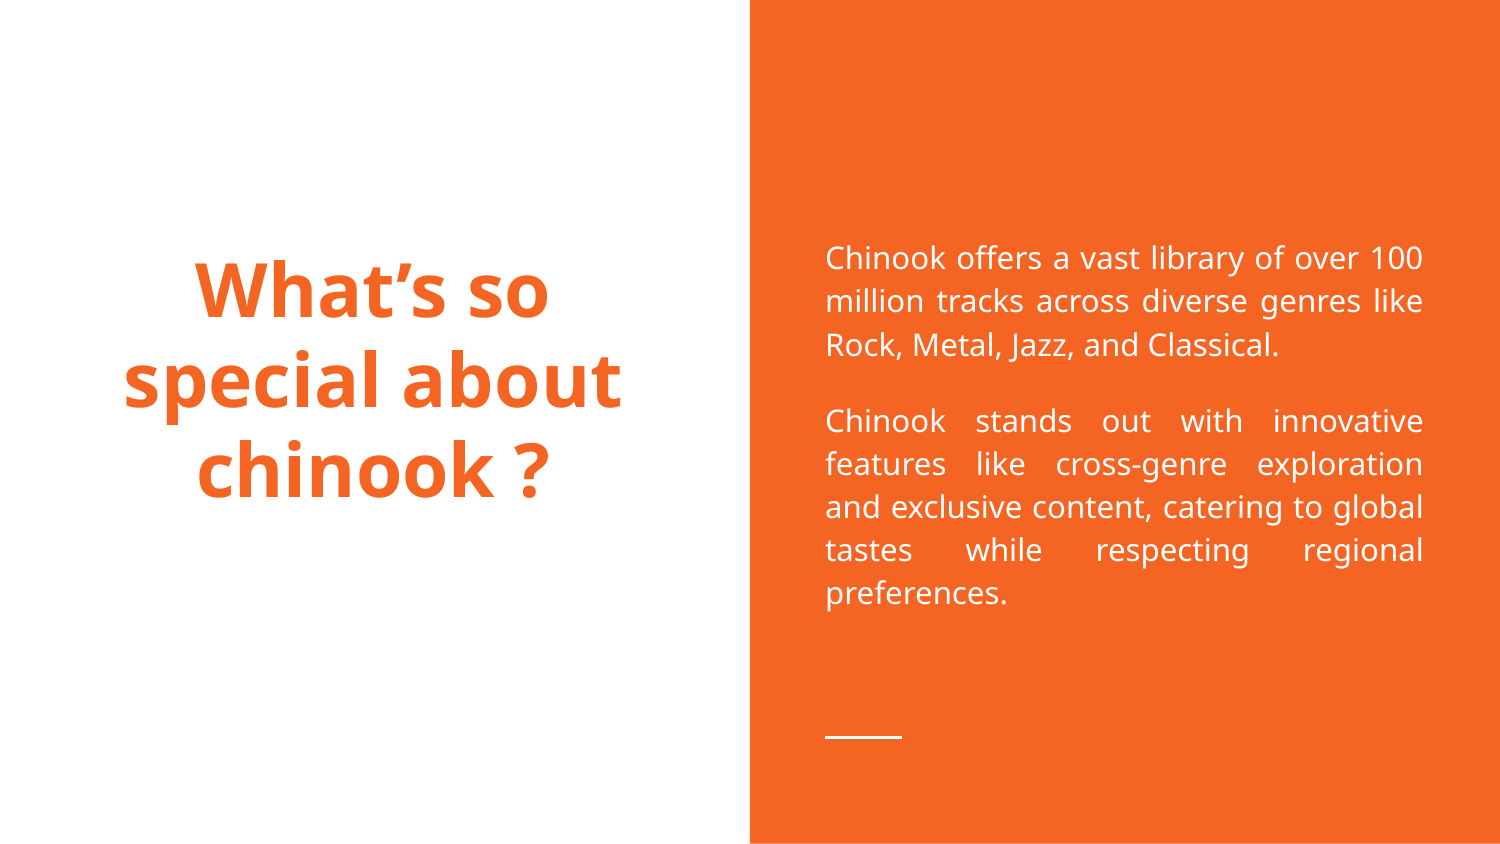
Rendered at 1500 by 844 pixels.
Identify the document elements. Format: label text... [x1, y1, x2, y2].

list Chinook offers a vast library of over 100 million tracks across diverse genres like Rock, Metal, Jazz, and Classical. Chinook stands out with innovative features like cross-genre exploration and exclusive content, catering to global tastes while respecting regional preferences. [810, 169, 1440, 675]
title What’s so special about chinook ? [41, 227, 706, 528]
